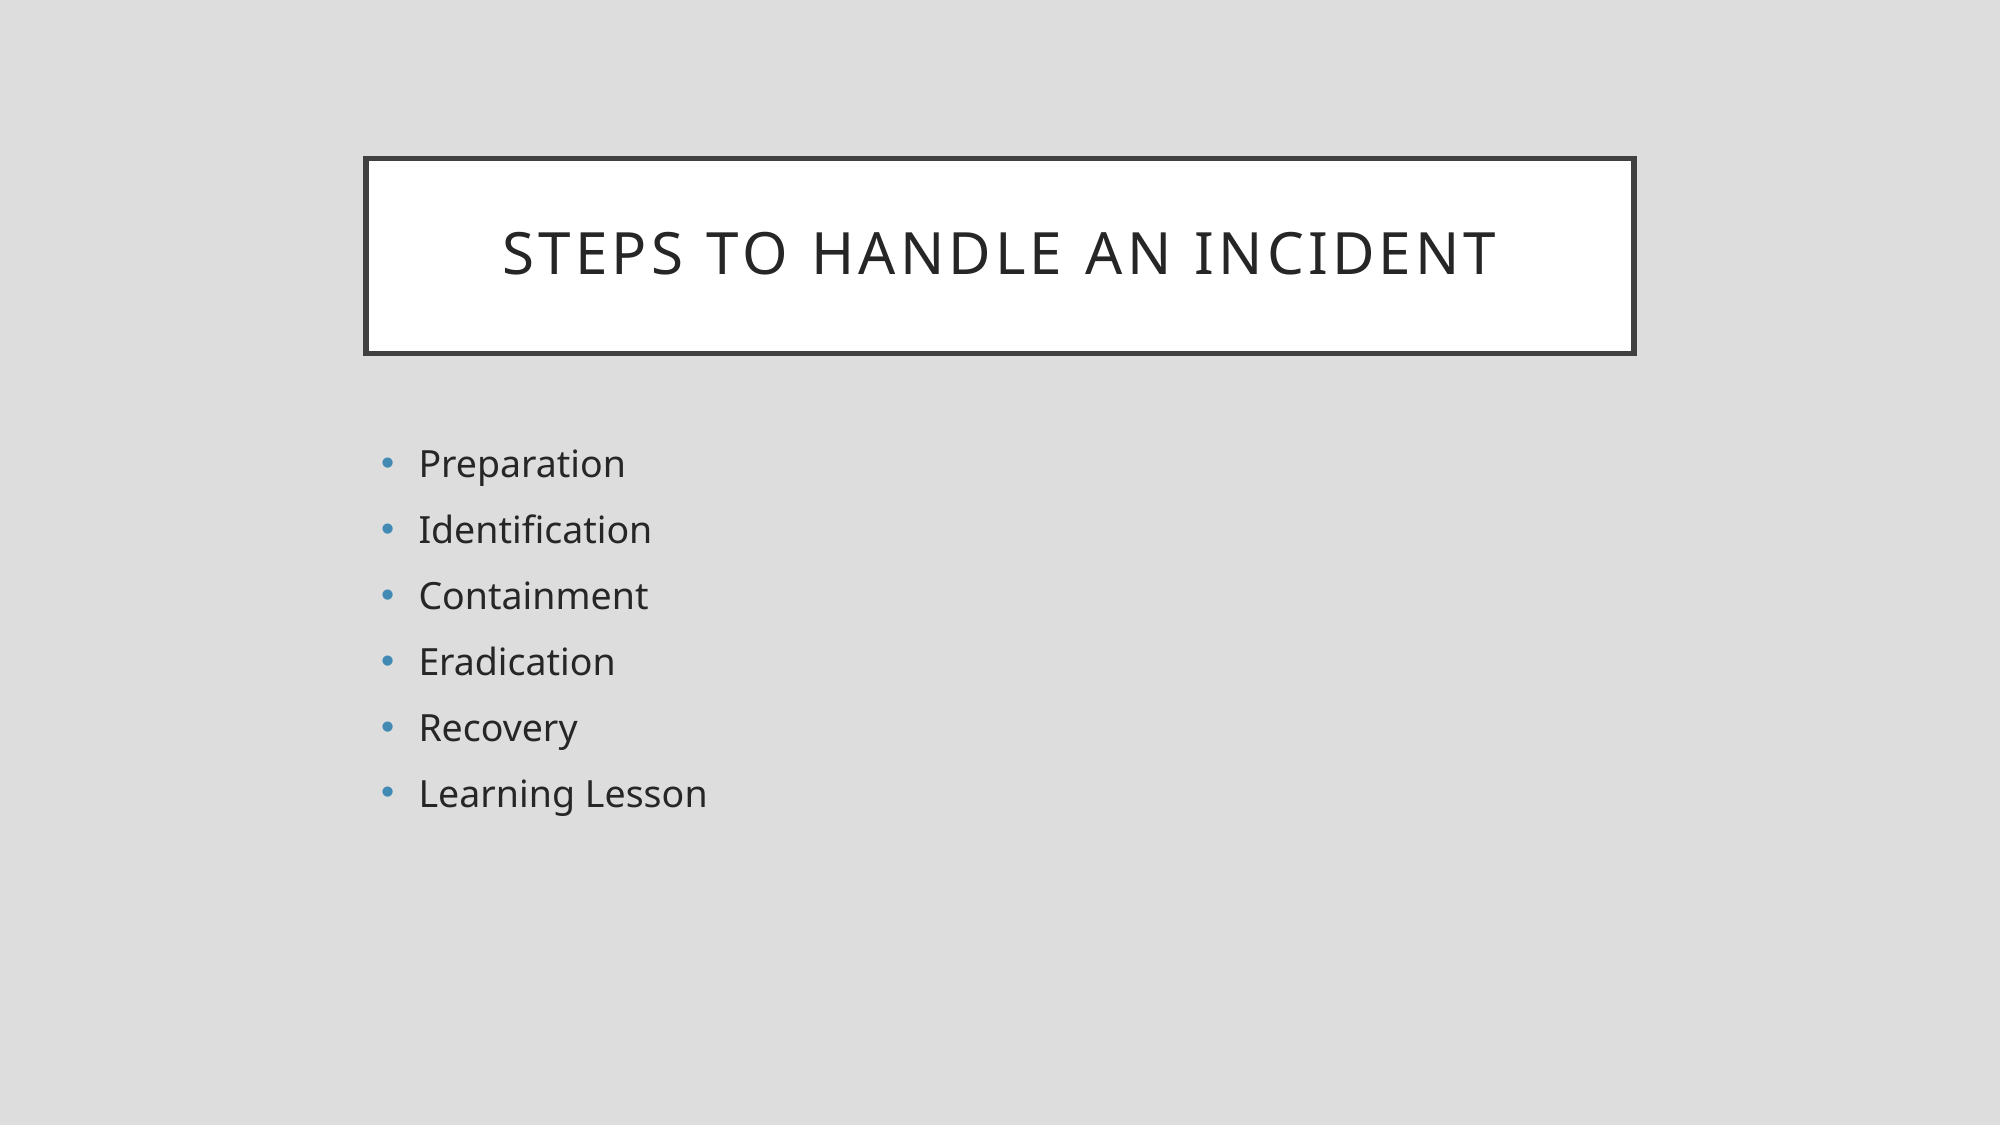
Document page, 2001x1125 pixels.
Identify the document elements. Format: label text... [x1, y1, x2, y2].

title Steps to handle an incident [363, 156, 1637, 356]
list Preparation Identification Containment Eradication Recovery Learning Lesson [366, 432, 1634, 942]
